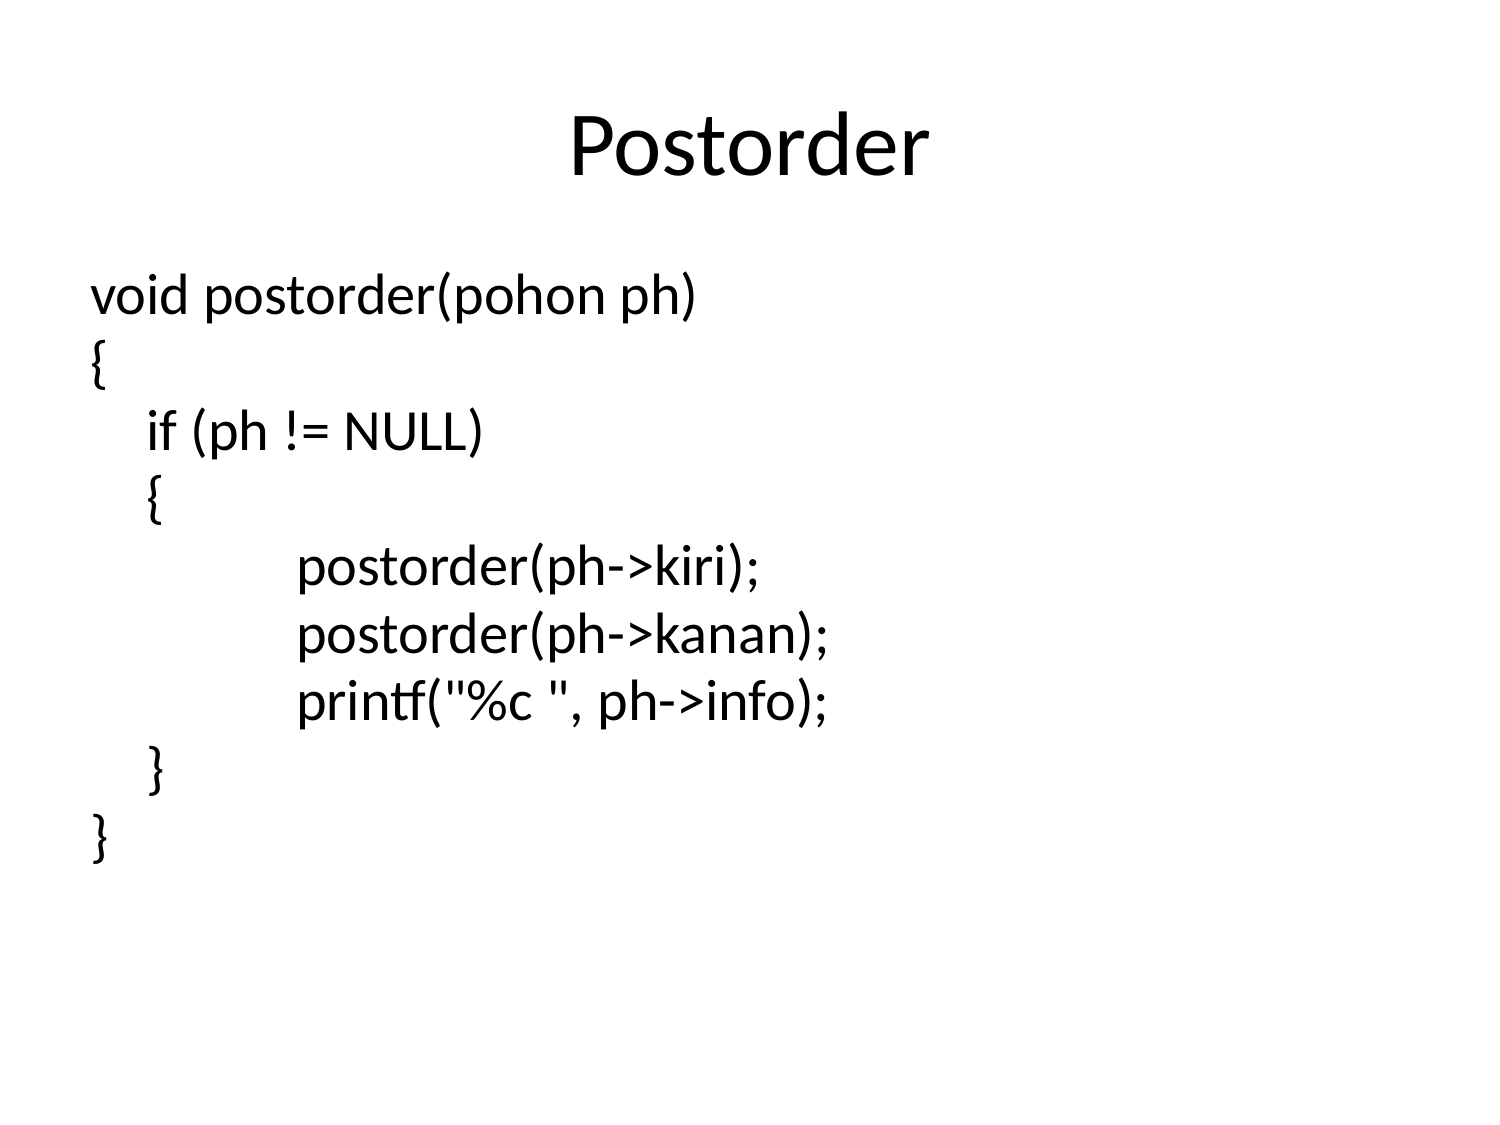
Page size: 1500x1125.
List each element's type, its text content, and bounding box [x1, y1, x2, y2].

title Postorder [75, 45, 1425, 233]
list void postorder(pohon ph) { if (ph != NULL) { postorder(ph->kiri); postorder(ph->kanan); printf("%c ", ph->info); } } [75, 262, 1425, 1005]
